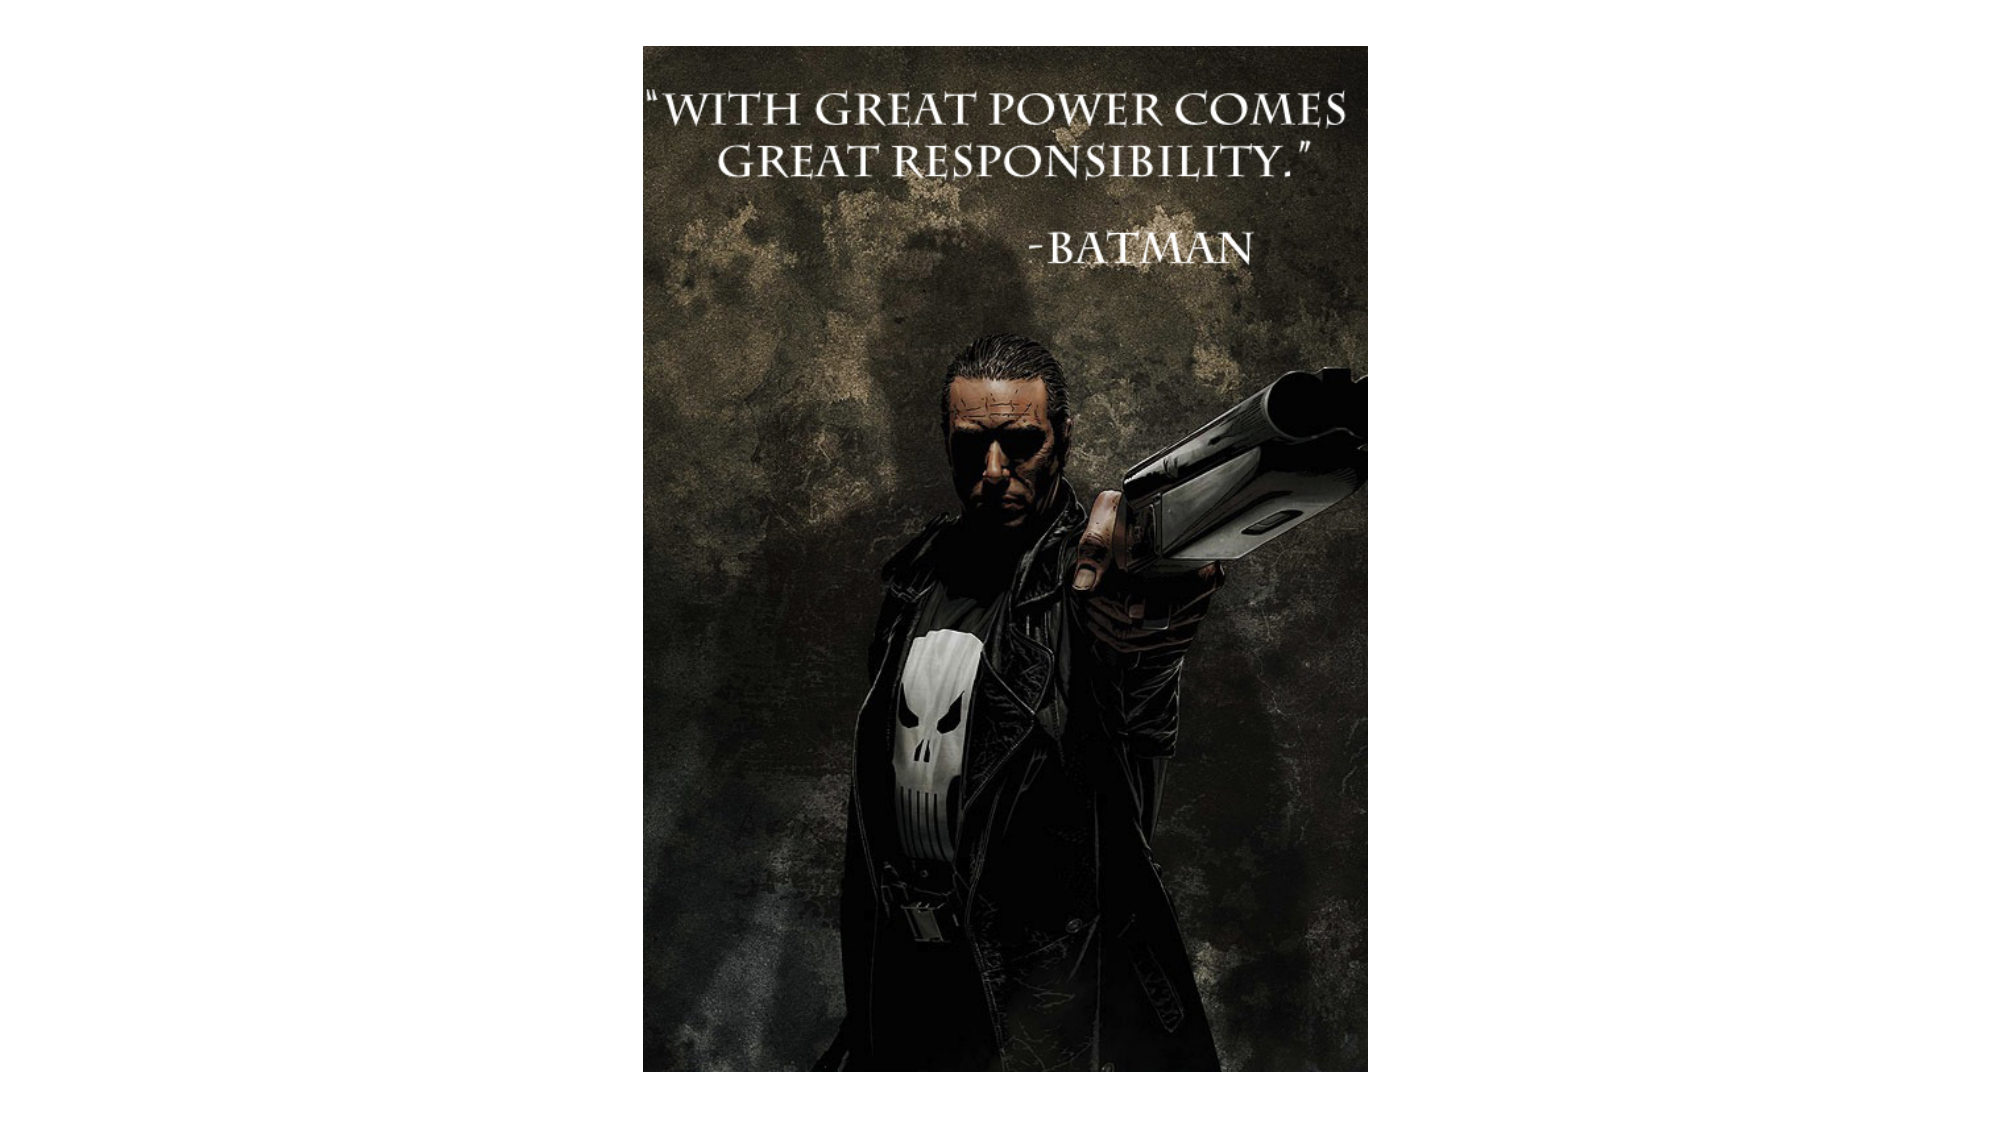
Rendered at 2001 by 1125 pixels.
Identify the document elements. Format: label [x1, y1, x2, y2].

picture [643, 46, 1368, 1072]
